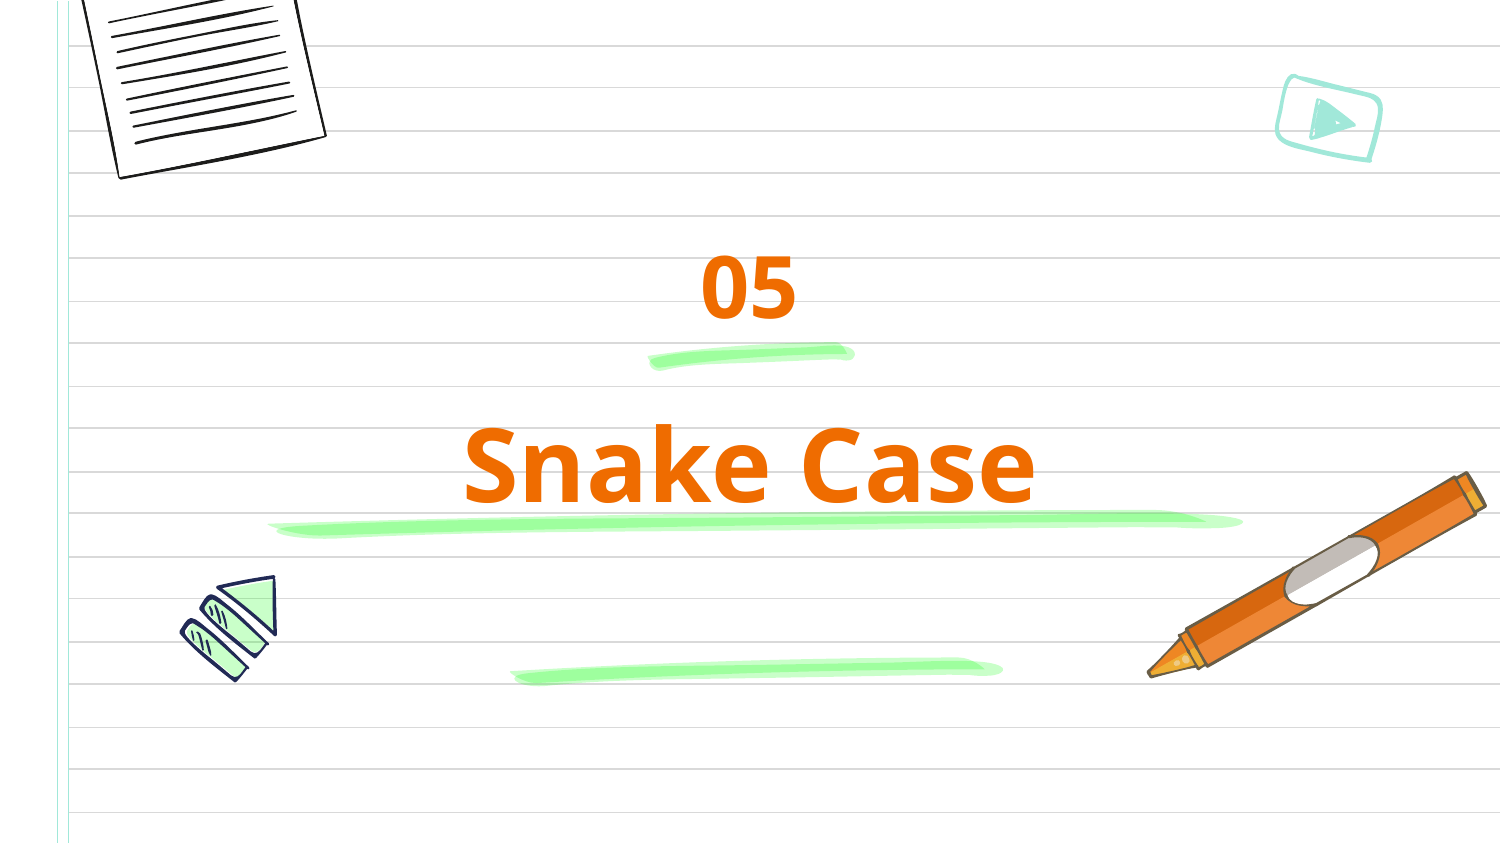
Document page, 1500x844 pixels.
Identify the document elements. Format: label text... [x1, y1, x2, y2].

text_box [1123, 536, 1500, 622]
title Snake Case [226, 384, 1274, 539]
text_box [179, 570, 278, 682]
title 05 [630, 216, 870, 351]
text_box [644, 341, 856, 372]
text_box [502, 657, 1005, 687]
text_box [1276, 83, 1382, 156]
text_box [252, 509, 1247, 540]
